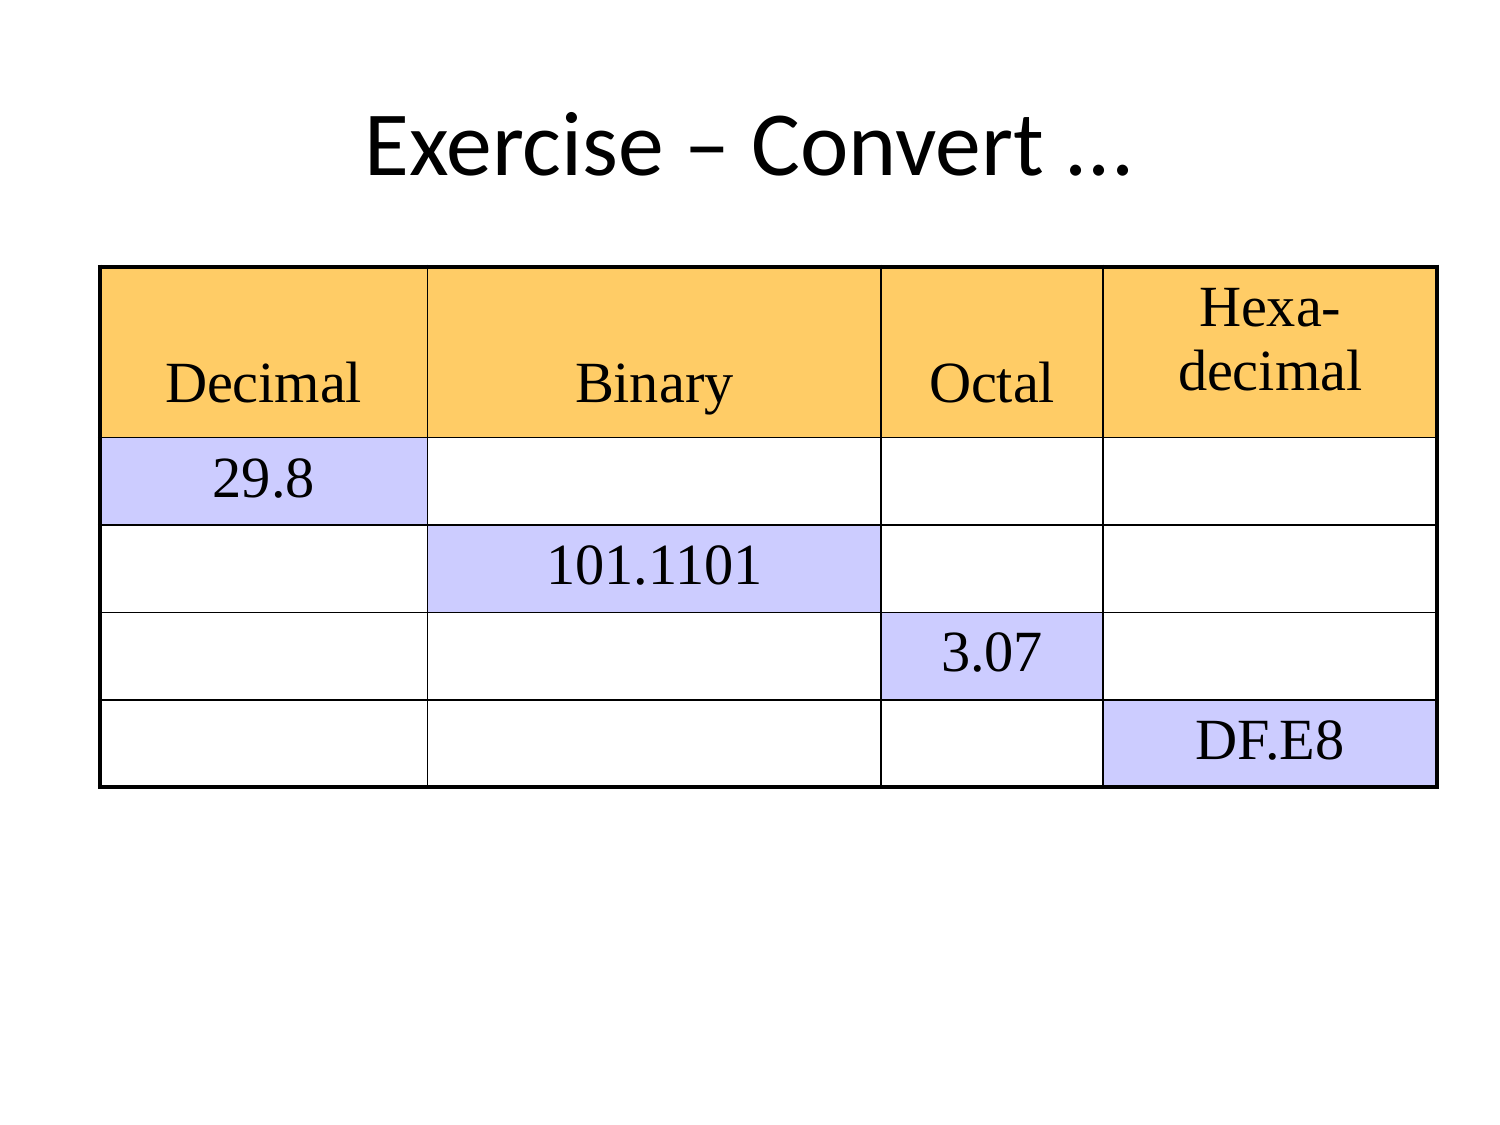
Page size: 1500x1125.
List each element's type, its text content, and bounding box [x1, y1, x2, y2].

table_cell [428, 438, 880, 524]
table_cell DF.E8 [1104, 701, 1435, 785]
table_header Binary [428, 269, 880, 437]
table_header Decimal [102, 269, 427, 437]
table_cell 29.8 [102, 438, 427, 524]
table_header Hexa- decimal [1104, 269, 1435, 437]
title Exercise – Convert ... [75, 45, 1425, 233]
table_header Octal [882, 269, 1102, 437]
table_cell [1104, 438, 1435, 524]
table_cell [882, 438, 1102, 524]
table_cell [102, 613, 427, 699]
table_cell [102, 526, 427, 612]
table_cell [882, 701, 1102, 785]
table_cell [428, 701, 880, 785]
table_cell [882, 526, 1102, 612]
table_cell [102, 701, 427, 785]
table_cell [1104, 526, 1435, 612]
table_cell [1104, 613, 1435, 699]
table_cell 3.07 [882, 613, 1102, 699]
table_cell 101.1101 [428, 526, 880, 612]
table_cell [428, 613, 880, 699]
